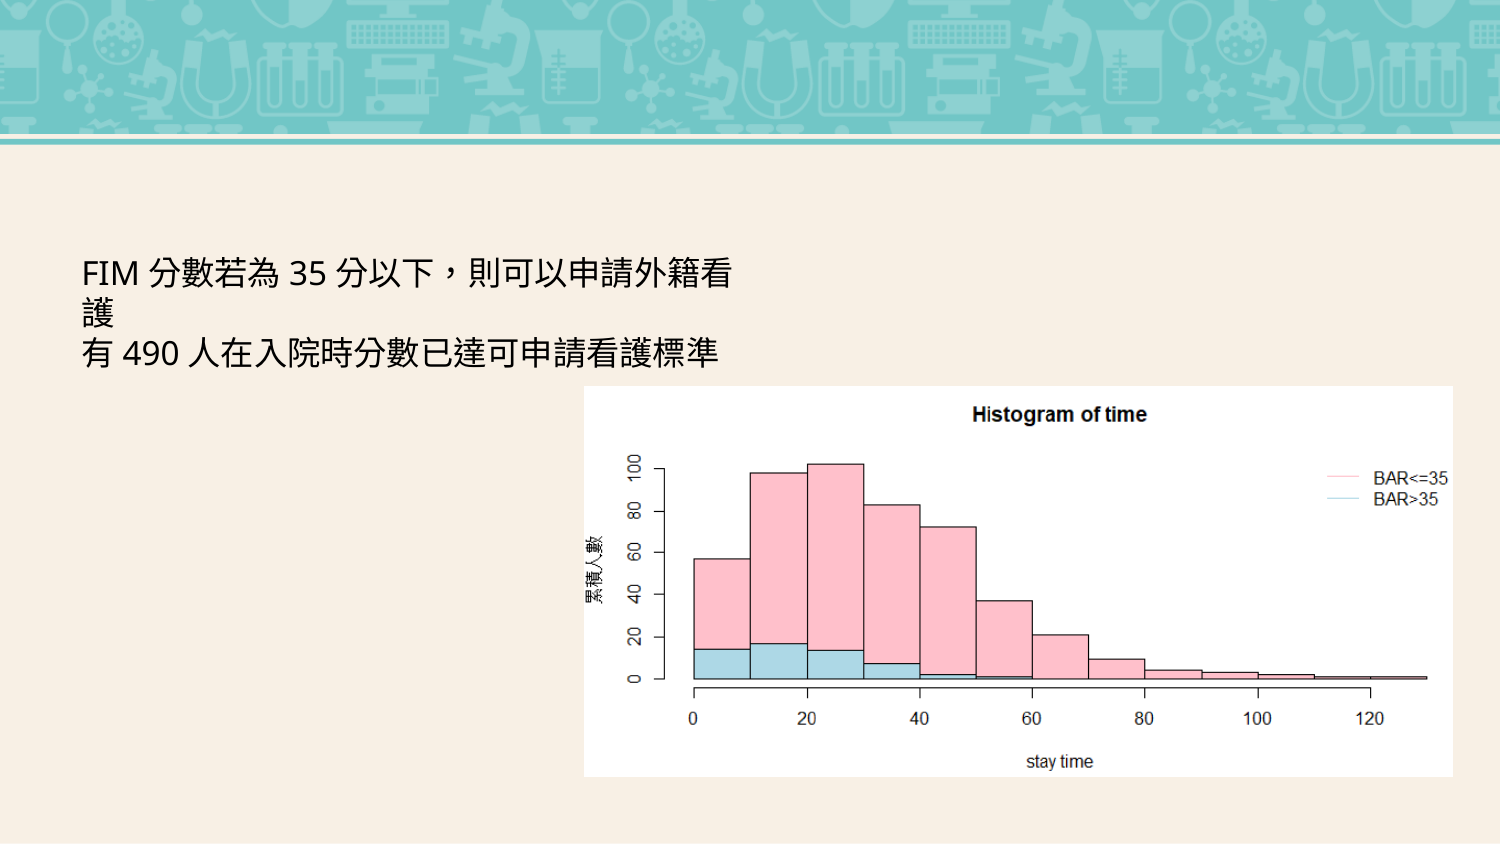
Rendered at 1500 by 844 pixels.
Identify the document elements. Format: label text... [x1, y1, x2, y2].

picture [0, 0, 1500, 134]
text_box FIM分數若為35分以下，則可以申請外籍看護 有490人在入院時分數已達可申請看護標準 [66, 244, 774, 380]
picture [584, 386, 1453, 777]
